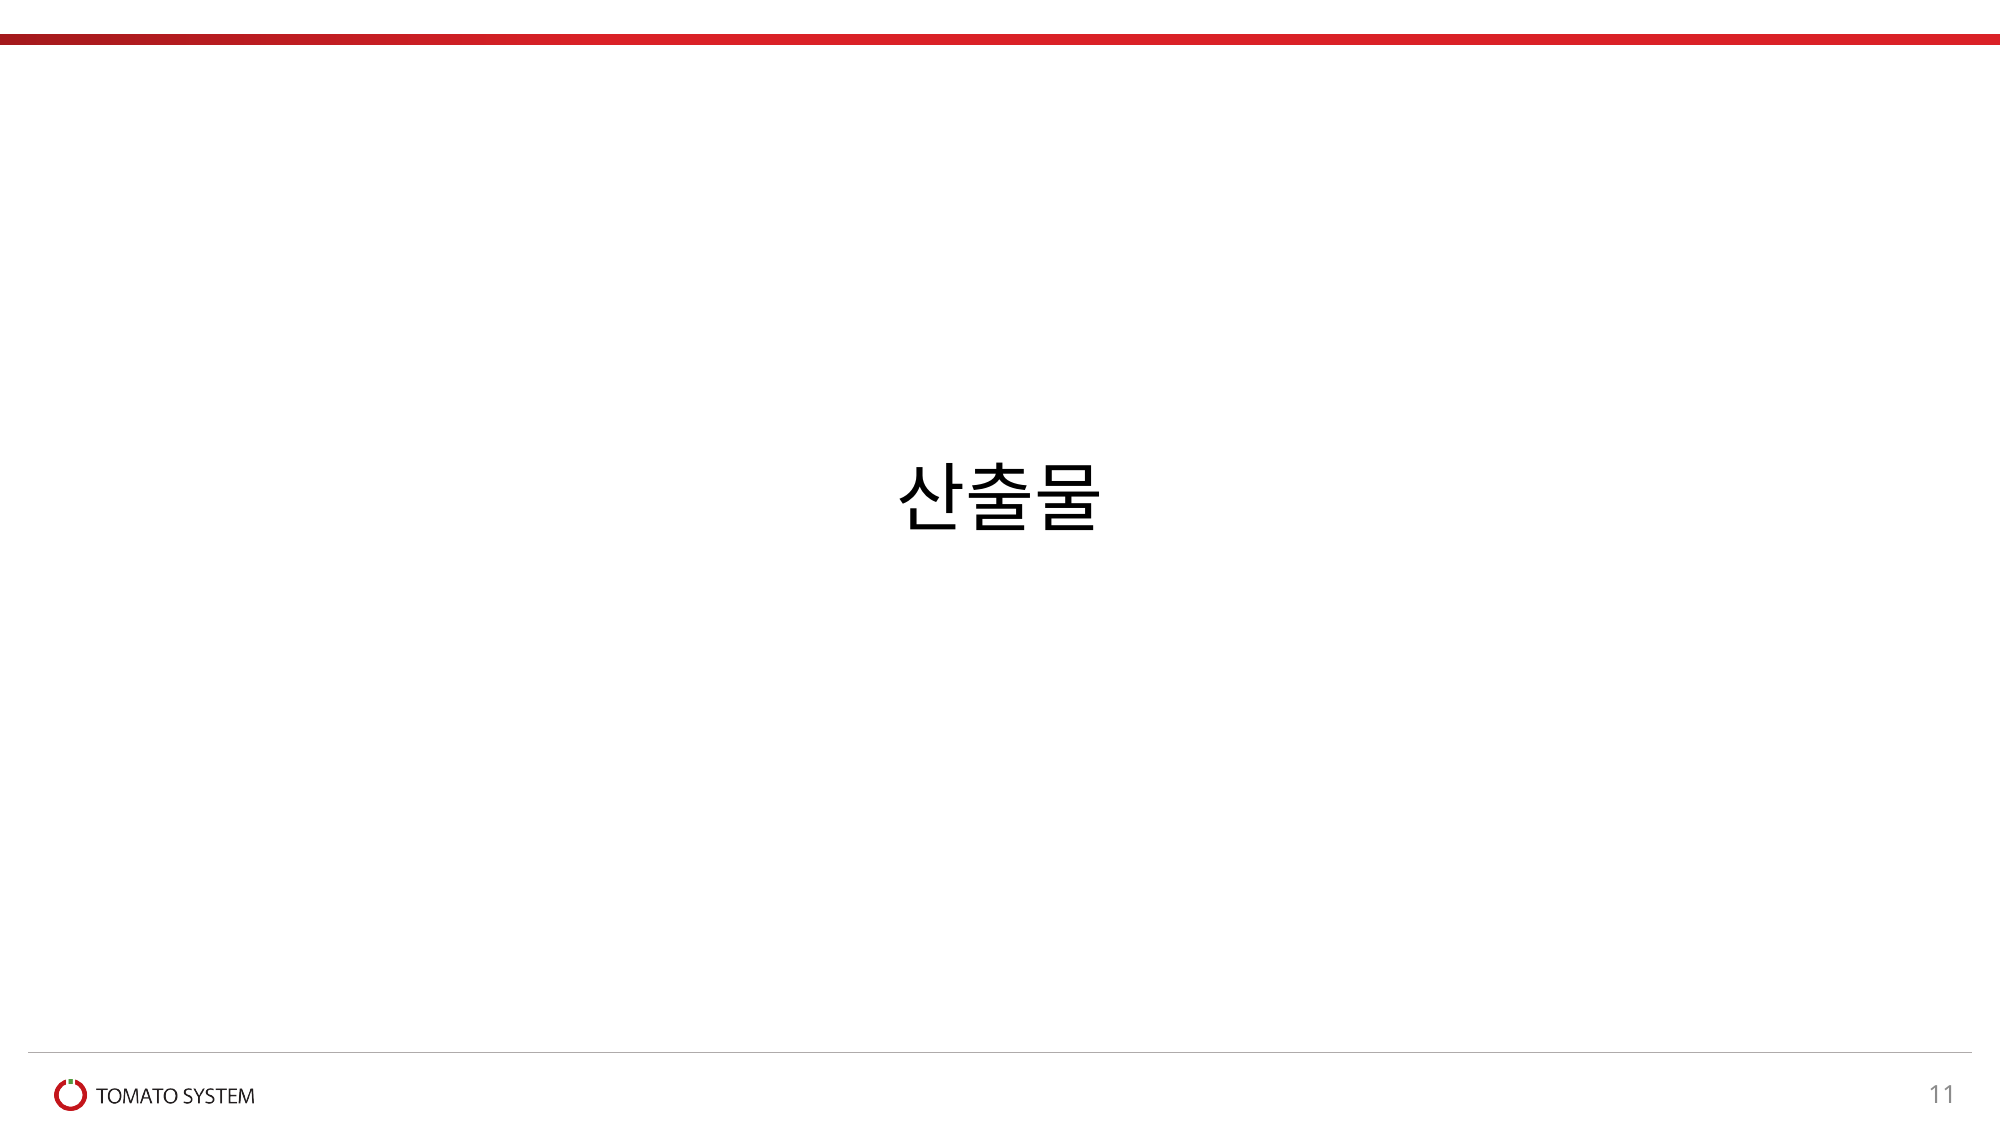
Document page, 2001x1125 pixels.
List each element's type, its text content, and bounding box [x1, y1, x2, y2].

slide_number 11 [1550, 1065, 1972, 1125]
title 산출물 [137, 453, 1863, 672]
picture [54, 1079, 254, 1111]
